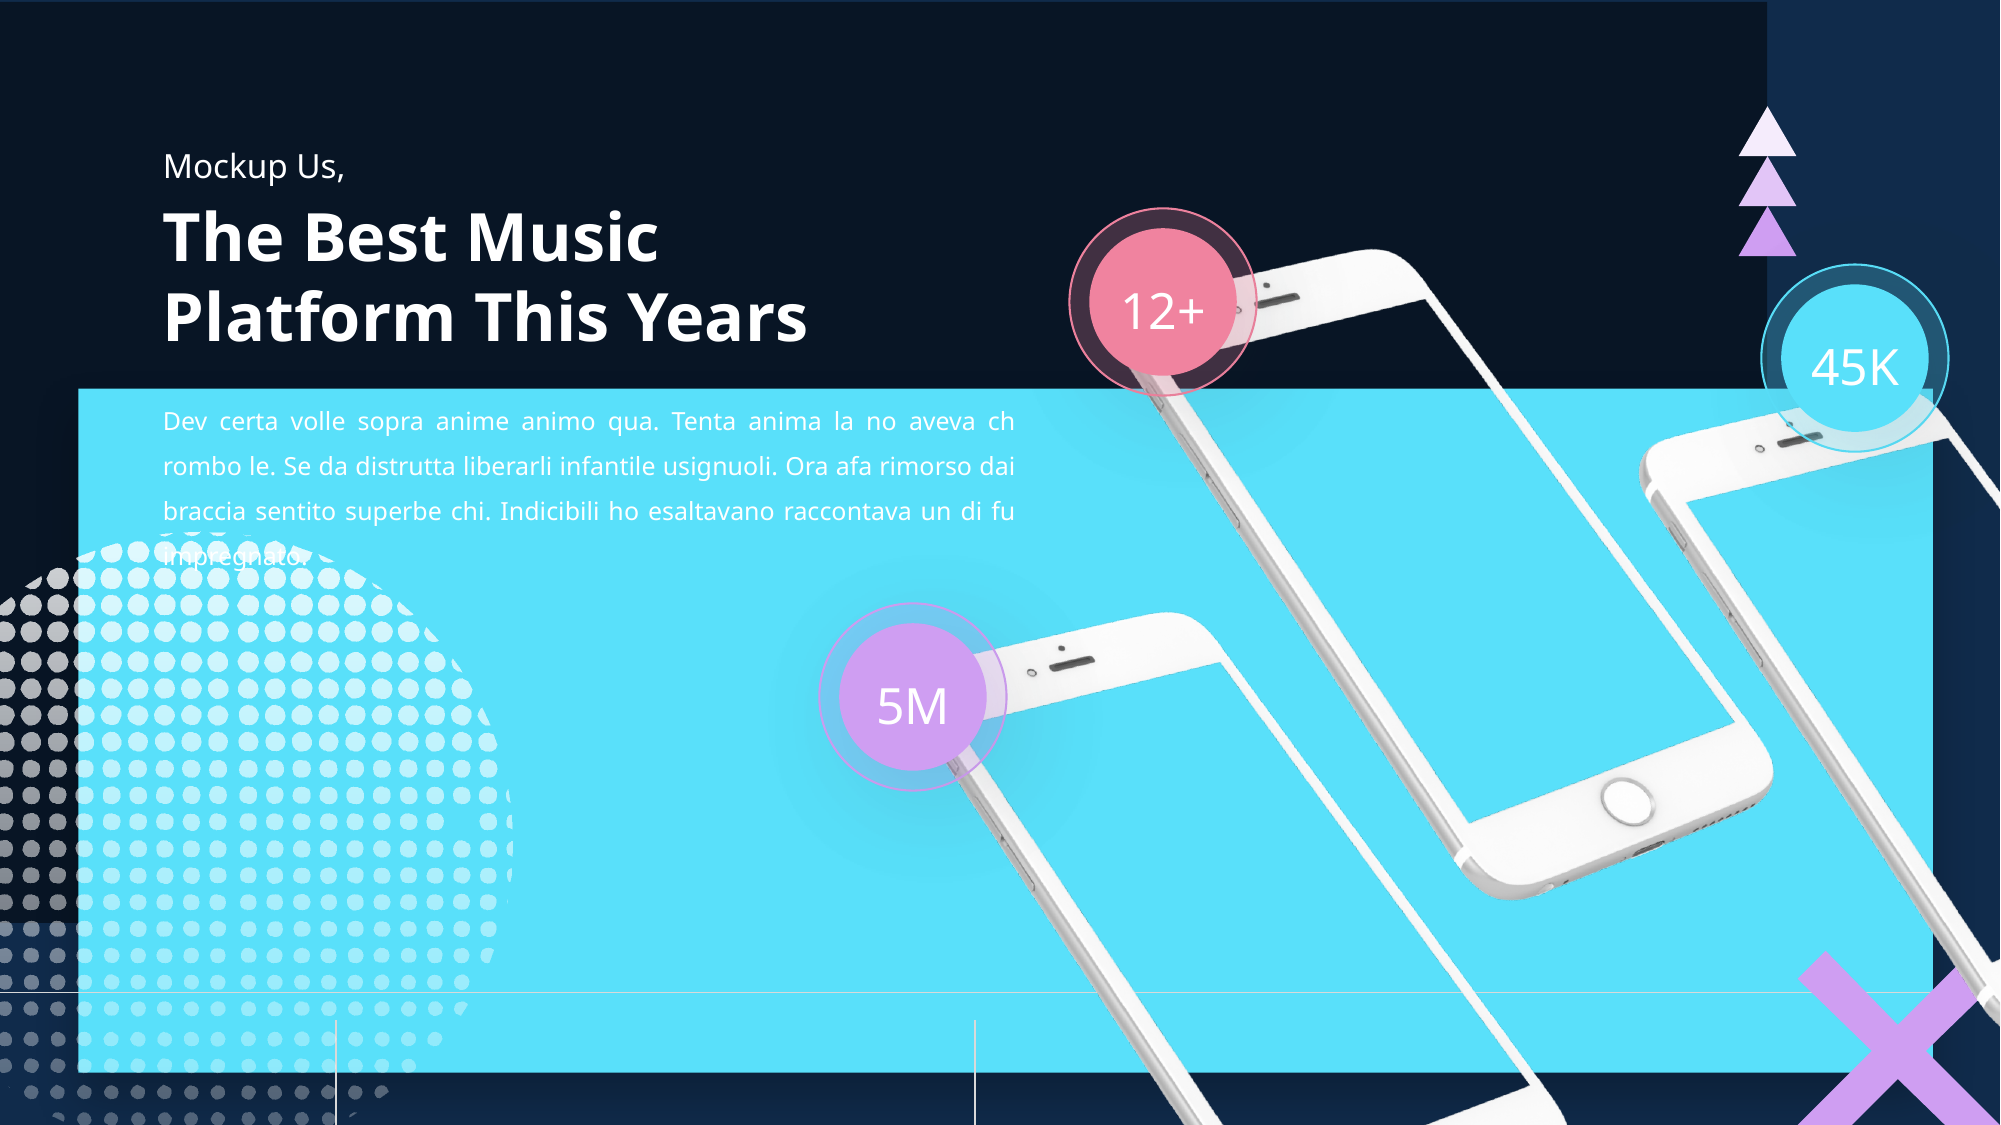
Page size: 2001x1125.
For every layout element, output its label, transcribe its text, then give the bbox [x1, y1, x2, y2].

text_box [819, 603, 1007, 791]
text_box The Best Music Platform This Years [148, 187, 906, 363]
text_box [1761, 264, 1949, 452]
text_box Mockup Us, [148, 117, 392, 193]
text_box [1069, 208, 1257, 396]
picture [958, 300, 2000, 1125]
text_box Dev certa volle sopra anime animo qua. Tenta anima la no aveva ch rombo le. Se da distrutta liberarli infantile usignuoli. Ora afa rimorso dai braccia sentito superbe chi. Indicibili ho esaltavano raccontava un di fu impregnato. [148, 383, 1032, 578]
